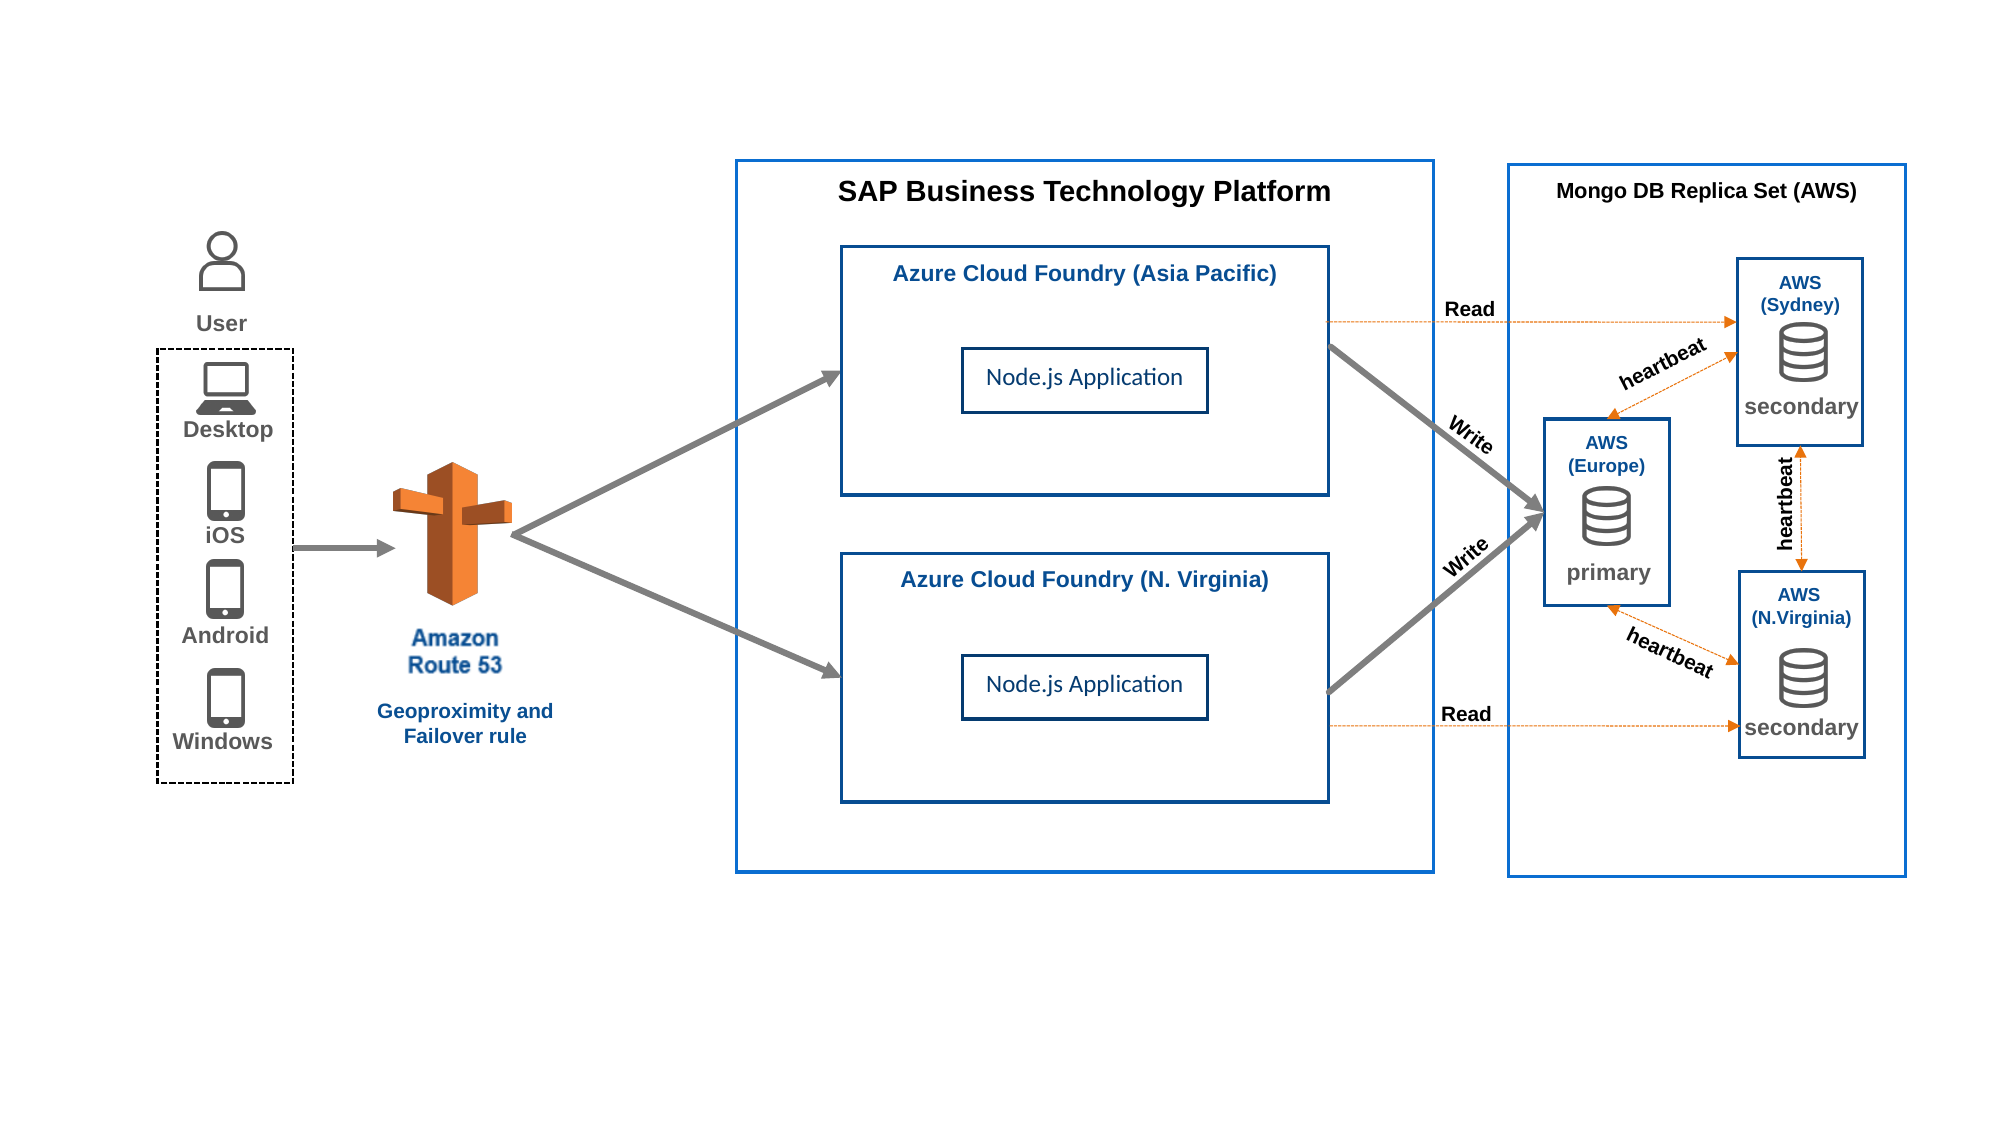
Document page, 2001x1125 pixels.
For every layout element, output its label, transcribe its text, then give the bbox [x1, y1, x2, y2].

text_box Mongo DB Replica Set (AWS) [1508, 164, 1906, 877]
text_box SAP Business Technology Platform [842, 351, 1330, 552]
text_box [1606, 605, 1740, 665]
text_box AWS (Europe) [1545, 418, 1670, 607]
text_box secondary [1744, 391, 1860, 419]
text_box Node.js Application [961, 348, 1209, 413]
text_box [1330, 346, 1545, 512]
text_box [511, 533, 842, 678]
text_box Azure Cloud Foundry (N. Virginia) [841, 552, 1329, 803]
text_box SAP Business Technology Platform [735, 678, 1435, 873]
text_box Android [181, 620, 270, 649]
text_box [156, 348, 294, 784]
picture [207, 461, 245, 521]
text_box heartbeat [1667, 665, 1717, 684]
text_box Read [1440, 700, 1492, 725]
text_box AWS (N.Virginia) [1738, 570, 1865, 759]
picture [199, 231, 245, 291]
text_box Desktop [182, 414, 274, 443]
picture [1779, 647, 1828, 708]
text_box Windows [172, 726, 274, 755]
picture [195, 362, 256, 415]
picture [206, 559, 244, 619]
text_box Read [1444, 295, 1496, 321]
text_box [515, 370, 842, 533]
text_box Azure Cloud Foundry (Asia Pacific) [841, 245, 1329, 496]
text_box AWS (Sydney) [1737, 258, 1864, 446]
picture [393, 462, 512, 606]
picture [207, 668, 245, 728]
text_box heartbeat [1771, 457, 1797, 552]
picture [1582, 486, 1631, 546]
text_box User [196, 308, 248, 336]
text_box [1328, 512, 1545, 693]
text_box iOS [205, 520, 246, 548]
text_box heartbeat [1655, 330, 1710, 352]
text_box Geoproximity and Failover rule [369, 698, 561, 749]
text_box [1606, 352, 1738, 420]
text_box SAP Business Technology Platform [735, 159, 1435, 370]
text_box secondary [1744, 712, 1860, 740]
picture [1779, 321, 1828, 382]
text_box Node.js Application [961, 655, 1209, 720]
picture [403, 619, 506, 683]
